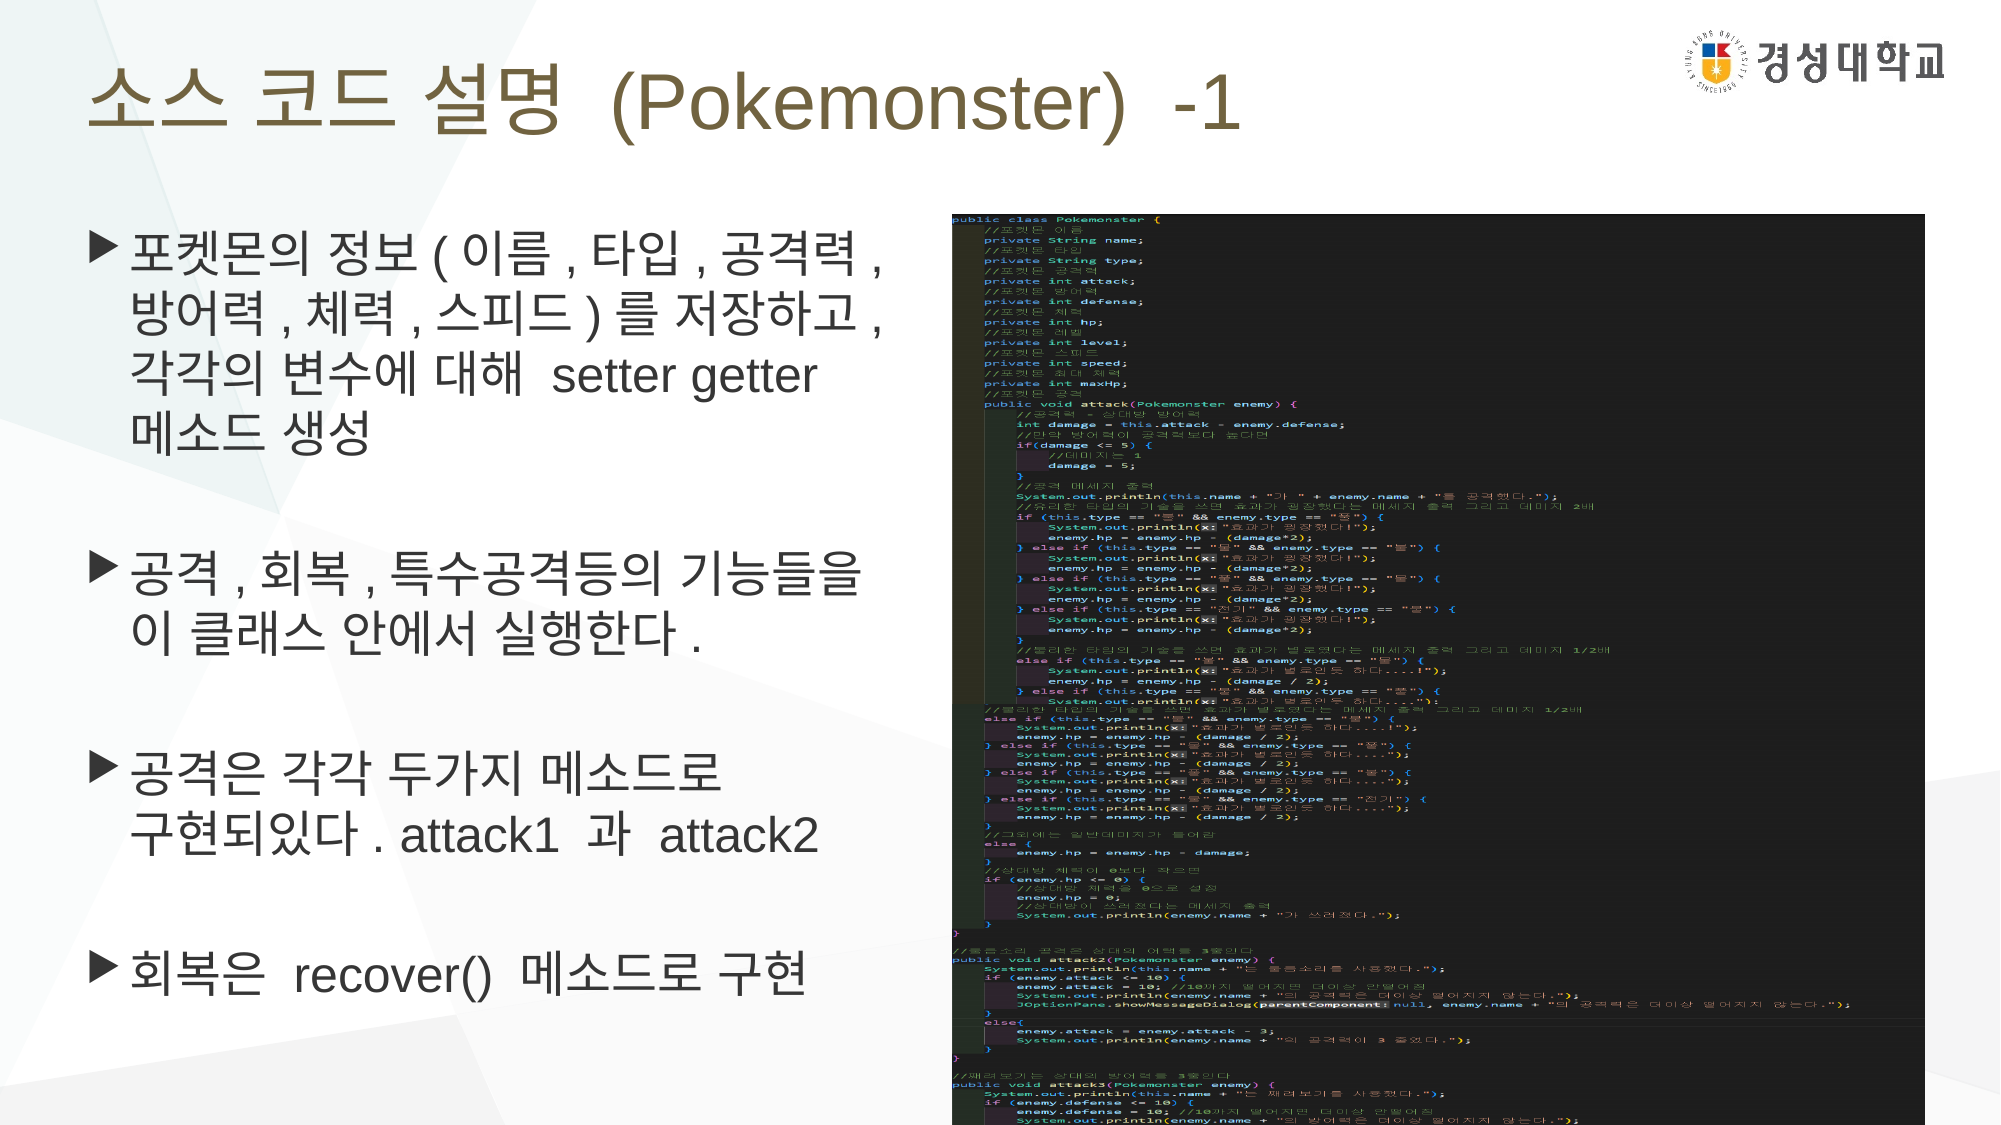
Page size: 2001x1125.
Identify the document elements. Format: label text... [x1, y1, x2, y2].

title 소스 코드 설명 (Pokemonster) -1 [70, 20, 1925, 175]
picture [1684, 30, 1945, 93]
list 포켓몬의 정보(이름,타입,공격력,방어력,체력,스피드)를 저장하고, 각각의 변수에 대해 setter getter 메소드 생성 공격,회복,특수공격등의 기능들을 이 클래스 안에서 실행한다. 공격은 각각 두가지 메소드로 구현되있다. attack1 과 attack2 회복은 recover() 메소드로 구현 [70, 214, 930, 1029]
picture [952, 214, 1926, 1125]
